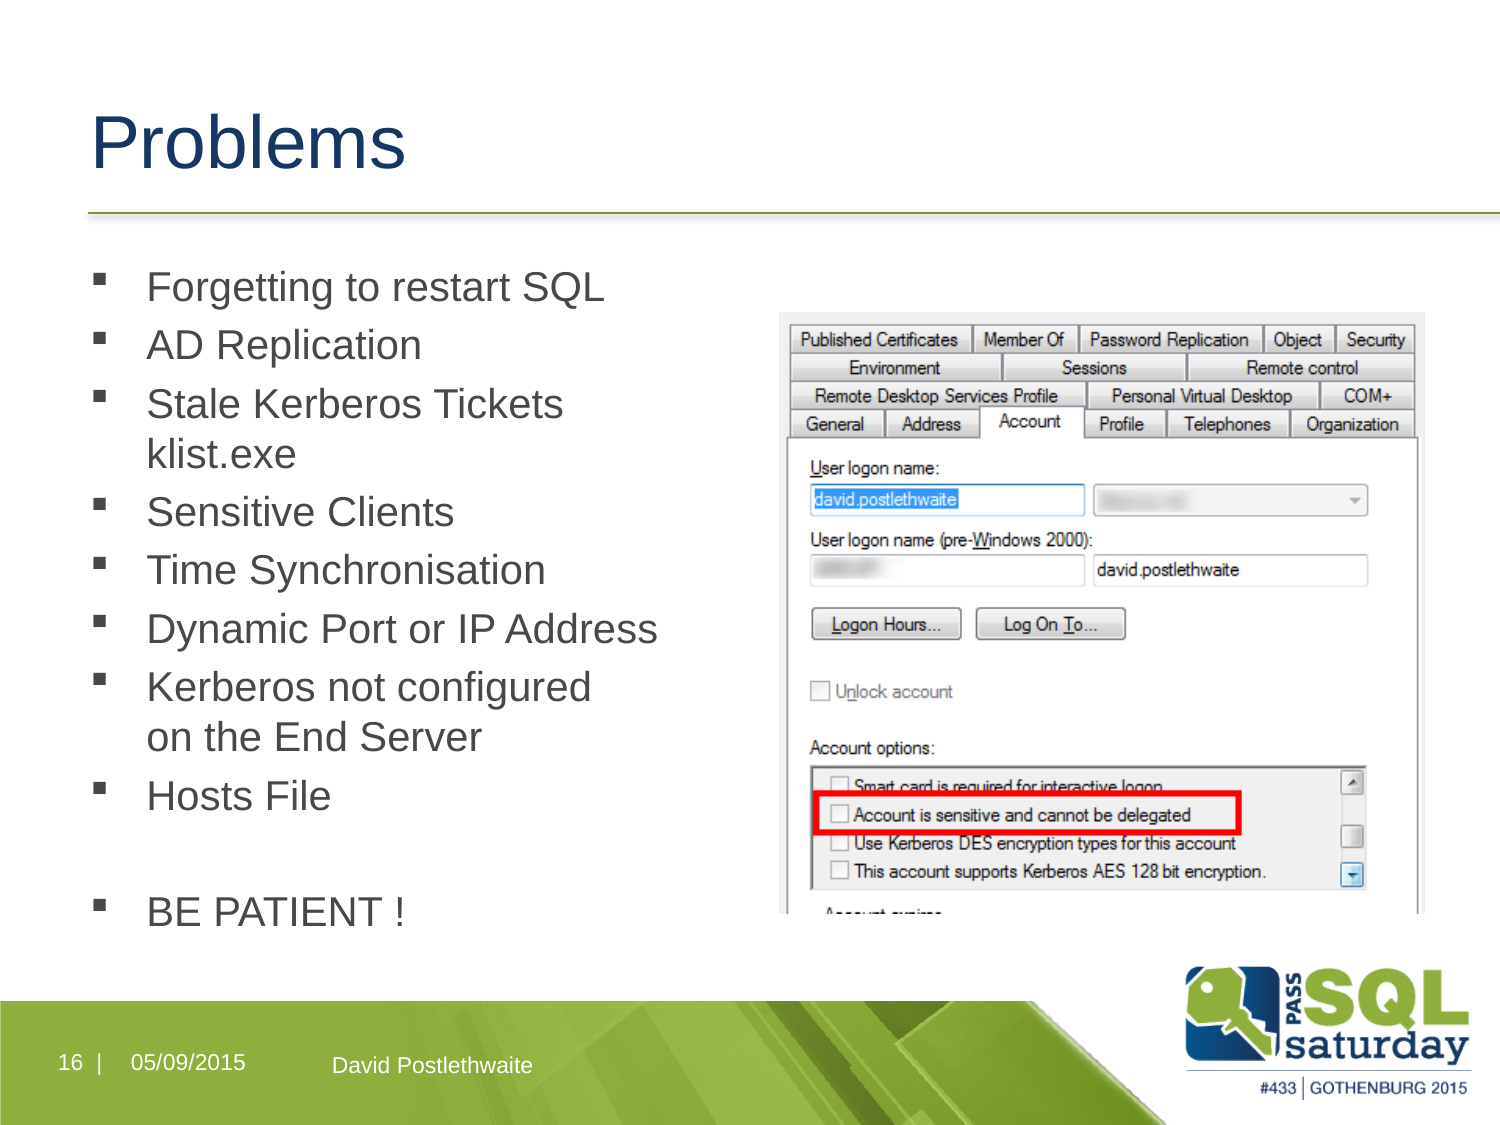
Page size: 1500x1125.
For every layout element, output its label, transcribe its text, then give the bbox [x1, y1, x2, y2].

picture [779, 312, 1426, 915]
title Problems [75, 45, 1425, 233]
picture [0, 959, 1500, 1125]
slide_number 16 | [37, 1031, 115, 1092]
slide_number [115, 1031, 281, 1092]
footer David Postlethwaite [316, 1034, 835, 1094]
list Forgetting to restart SQL AD Replication Stale Kerberos Tickets klist.exe Sensitive Clients Time Synchronisation Dynamic Port or IP Address Kerberos not configured on the End Server Hosts File BE PATIENT ! [75, 252, 1425, 995]
